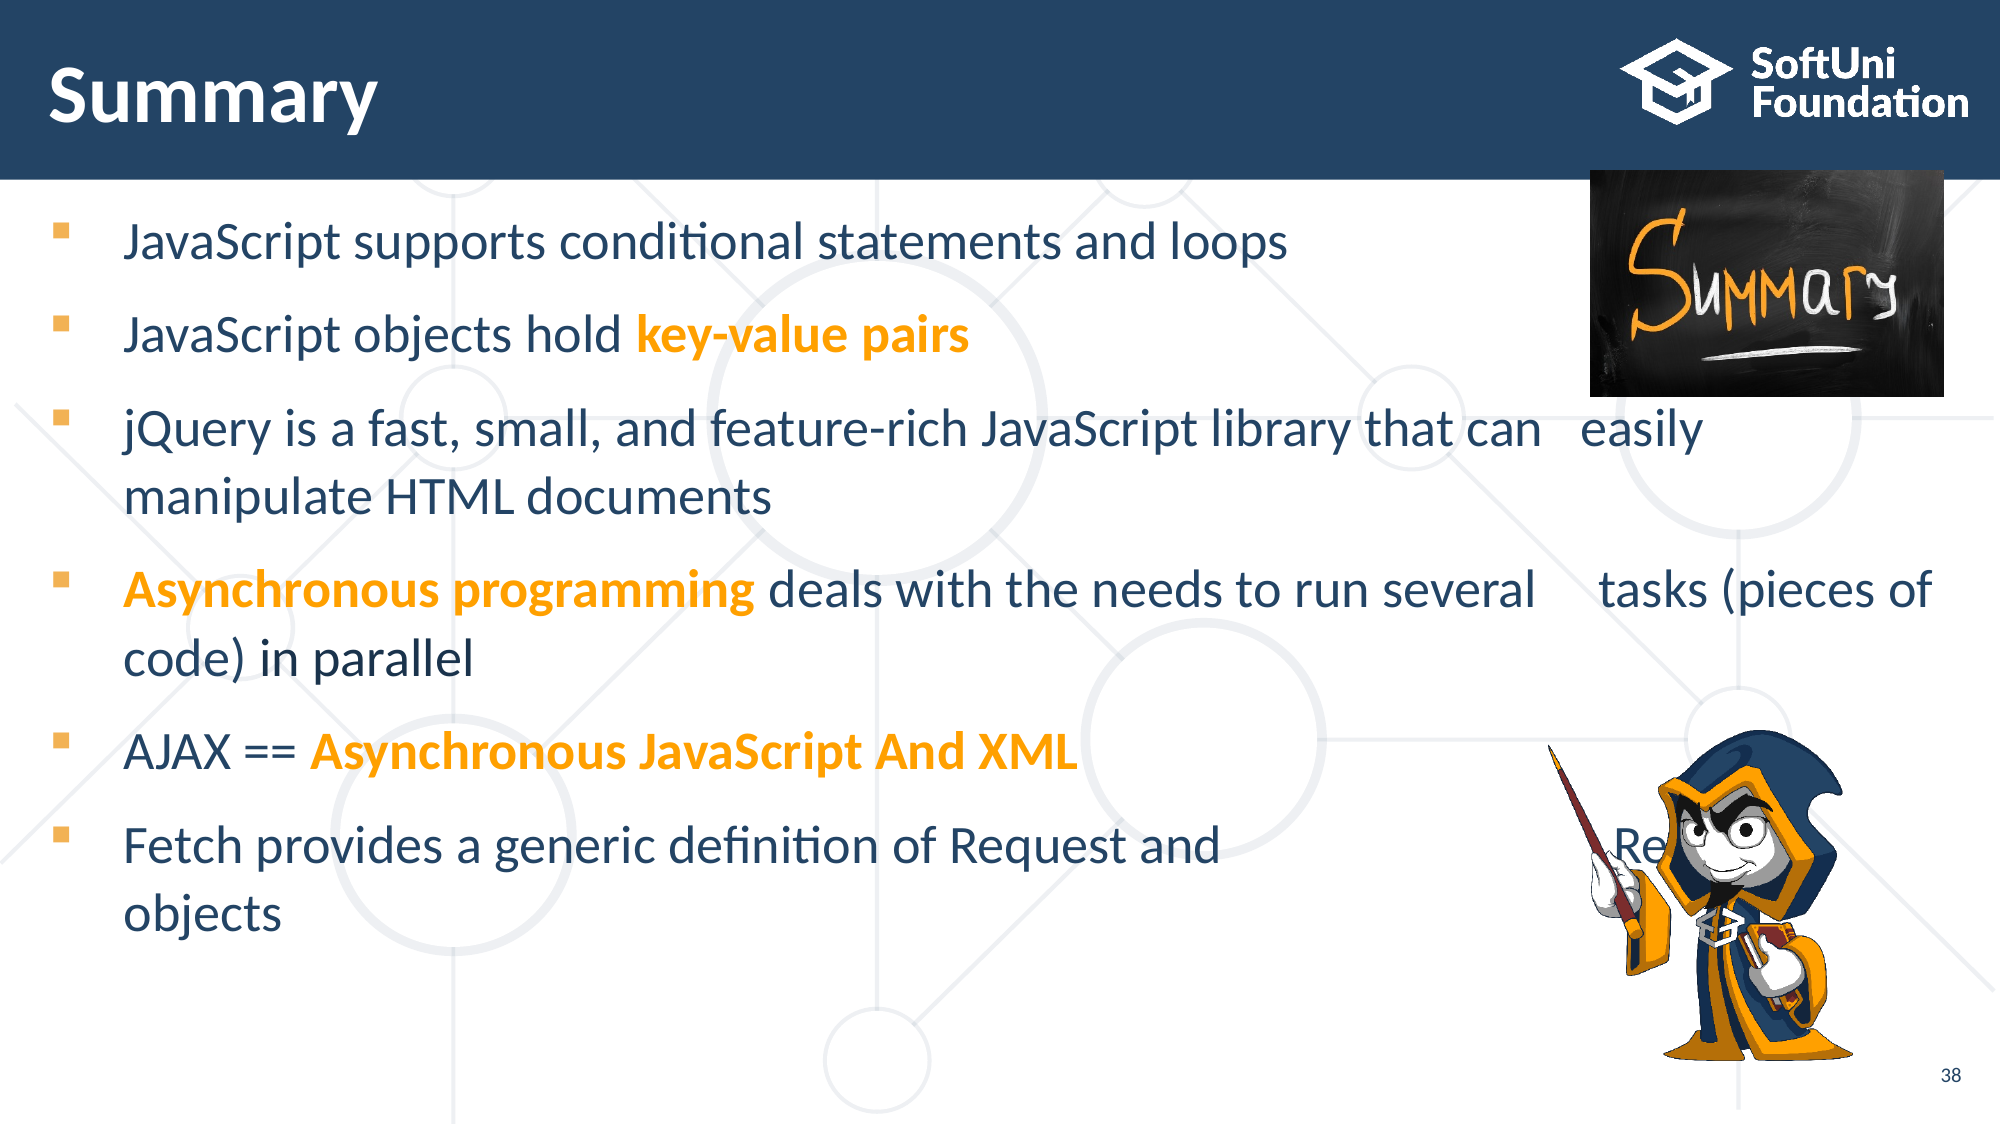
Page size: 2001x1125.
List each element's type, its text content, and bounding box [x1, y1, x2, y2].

text_box JavaScript supports conditional statements and loops JavaScript objects hold key-value pairs jQuery is a fast, small, and feature-rich JavaScript library that can easily manipulate HTML documents Asynchronous programming deals with the needs to run several tasks (pieces of code) in parallel AJAX == Asynchronous JavaScript And XML Fetch provides a generic definition of Request and Response objects [31, 196, 1970, 1050]
text_box <number> [1897, 1049, 1968, 1100]
picture [1536, 700, 1883, 1075]
picture [1590, 170, 1944, 397]
text_box Summary [31, 16, 1591, 162]
picture [1619, 38, 1968, 125]
